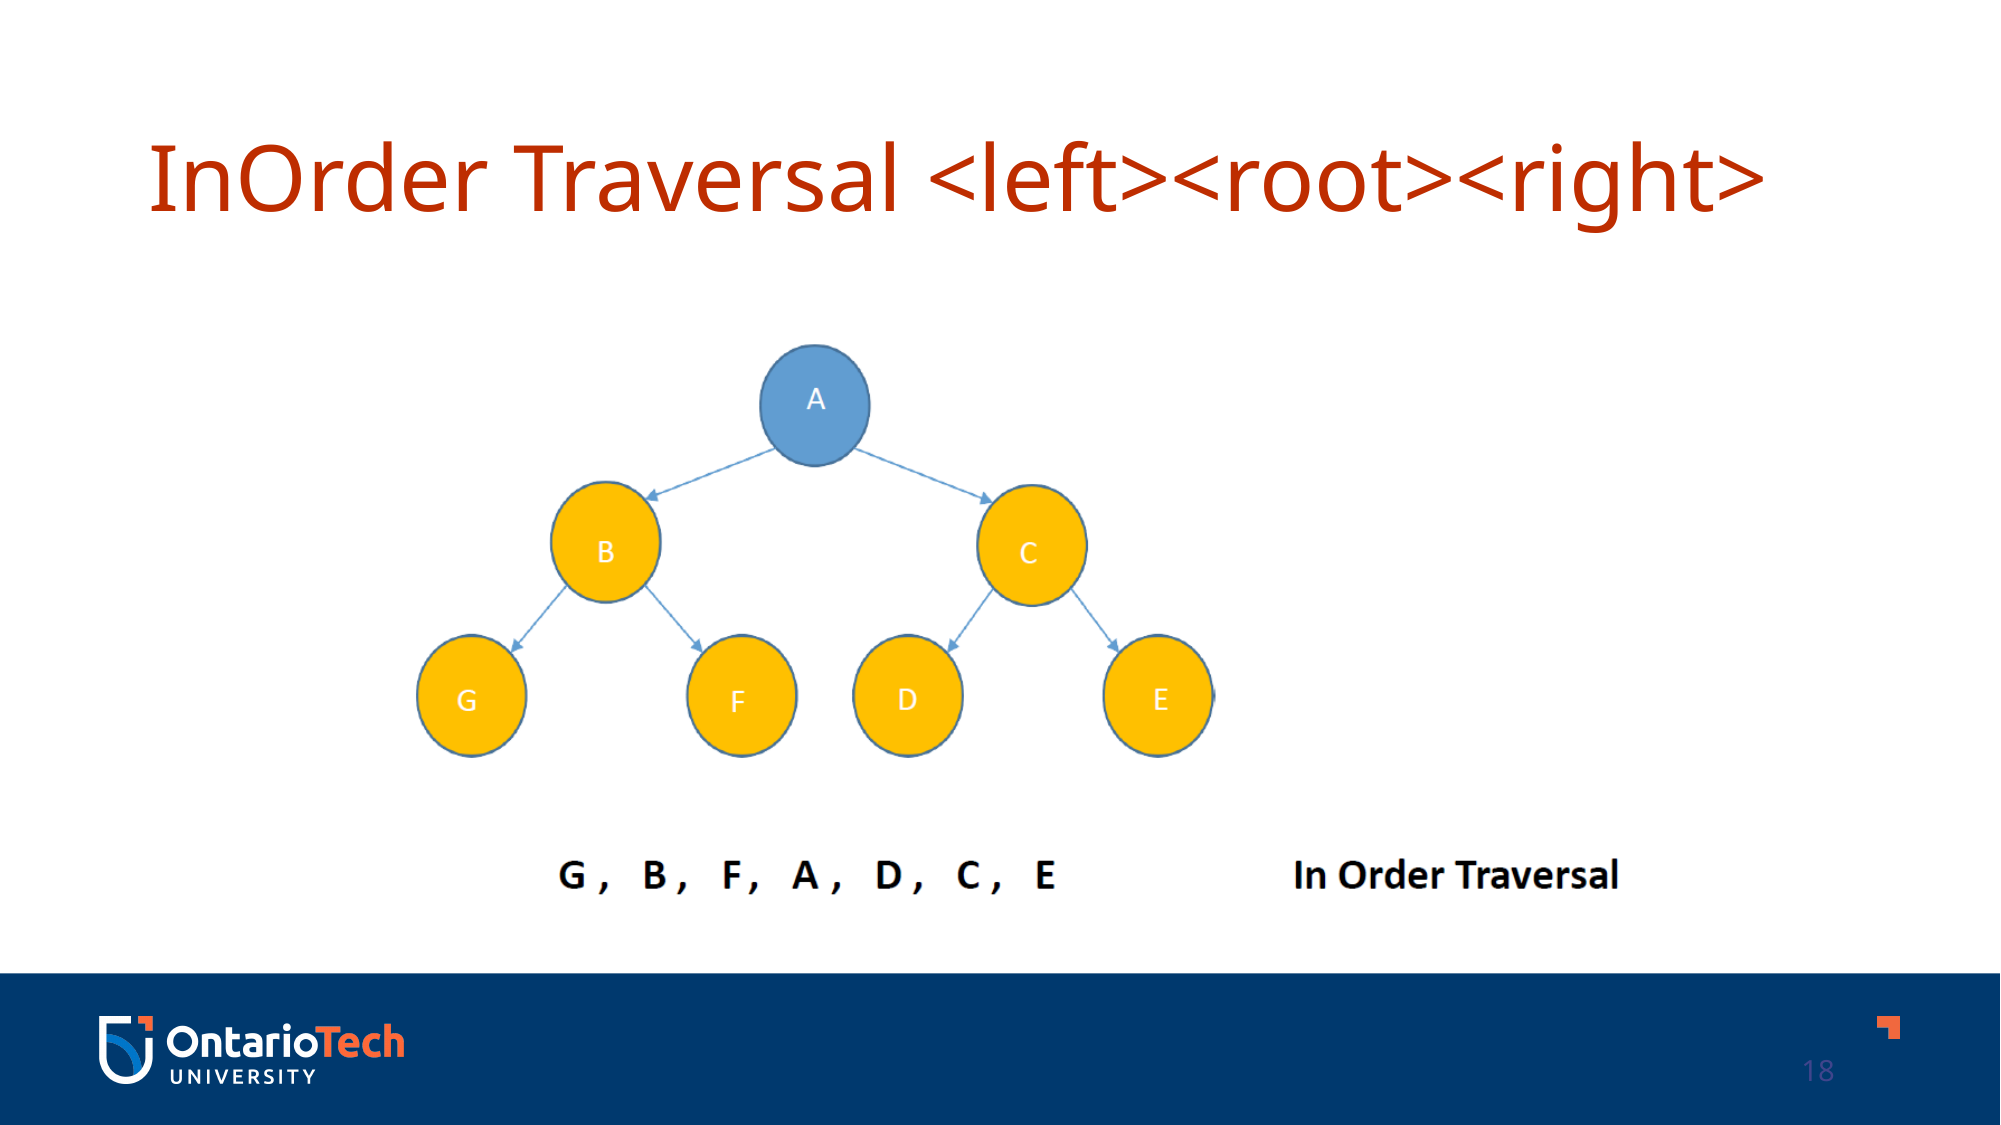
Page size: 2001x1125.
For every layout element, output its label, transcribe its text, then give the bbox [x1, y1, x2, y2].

picture [1877, 1016, 1900, 1039]
picture [330, 302, 1636, 910]
text_box 18 [1433, 1025, 1850, 1100]
picture [99, 1016, 404, 1084]
text_box InOrder Traversal <left><root><right> [133, 49, 1834, 238]
